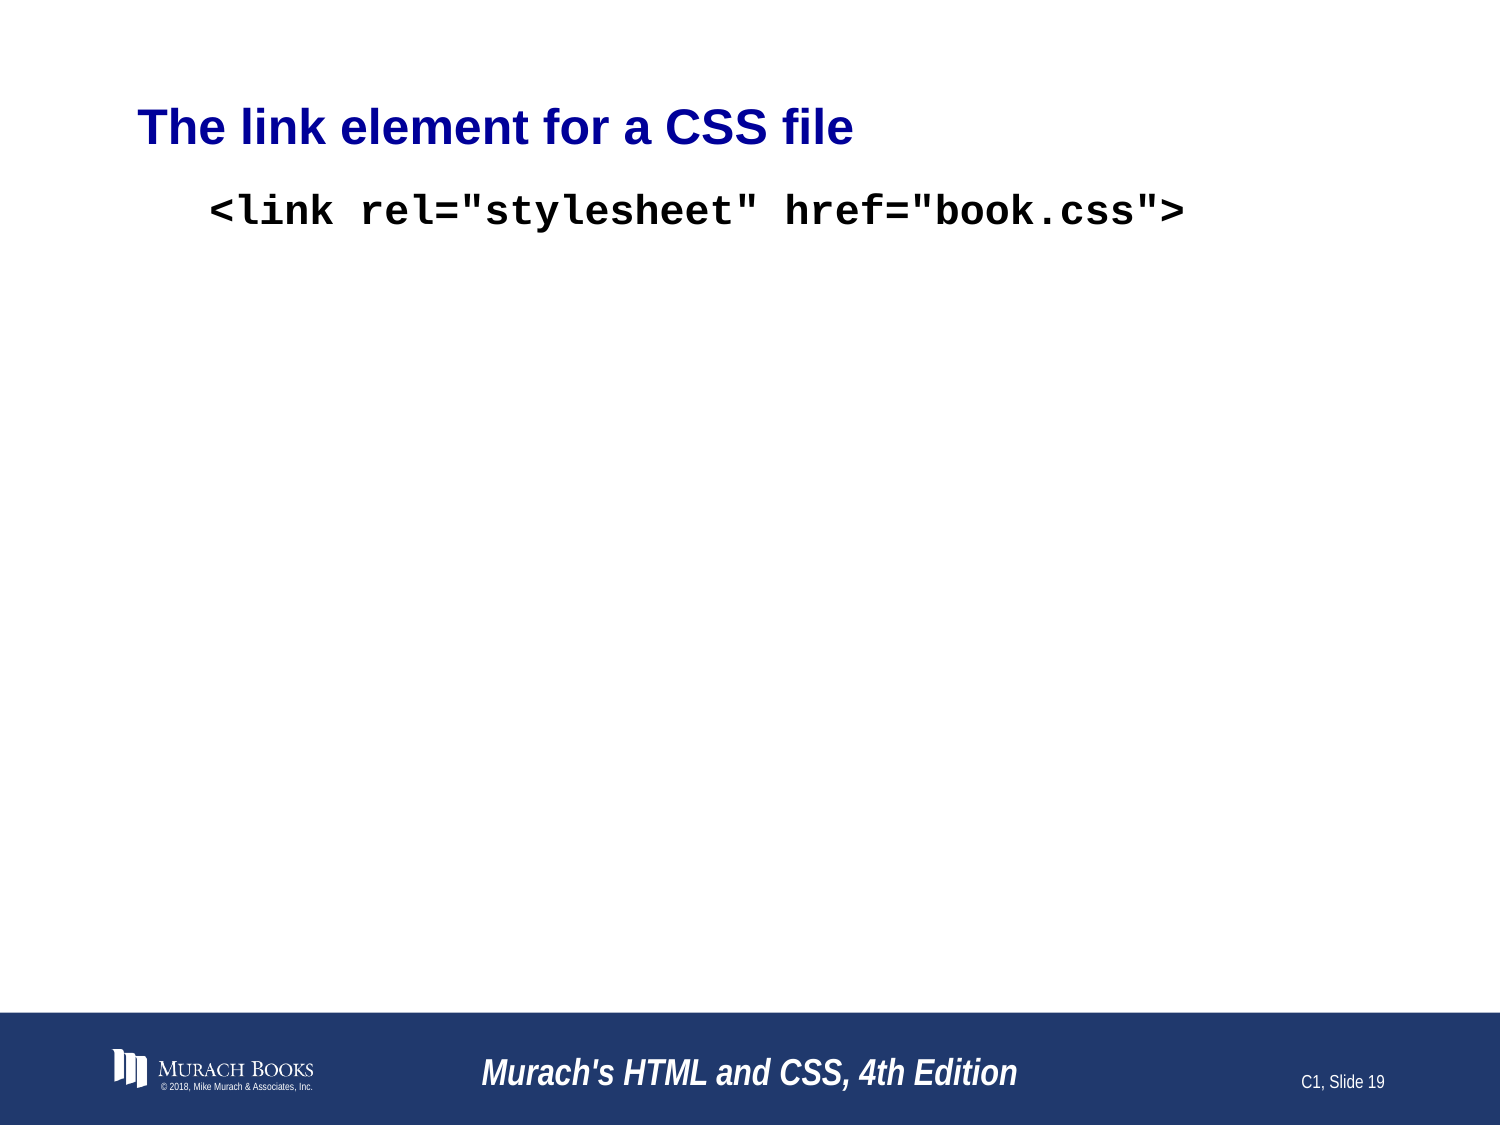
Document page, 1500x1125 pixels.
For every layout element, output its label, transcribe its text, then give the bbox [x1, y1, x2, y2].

slide_number Murach's HTML and CSS, 4th Edition [463, 1025, 1050, 1100]
title The link element for a CSS file [137, 94, 1338, 156]
slide_number C1, Slide 19 [1087, 1025, 1400, 1100]
footer © 2018, Mike Murach & Associates, Inc. [12, 1025, 463, 1100]
list <link rel="stylesheet" href="book.css"> [137, 174, 1350, 975]
